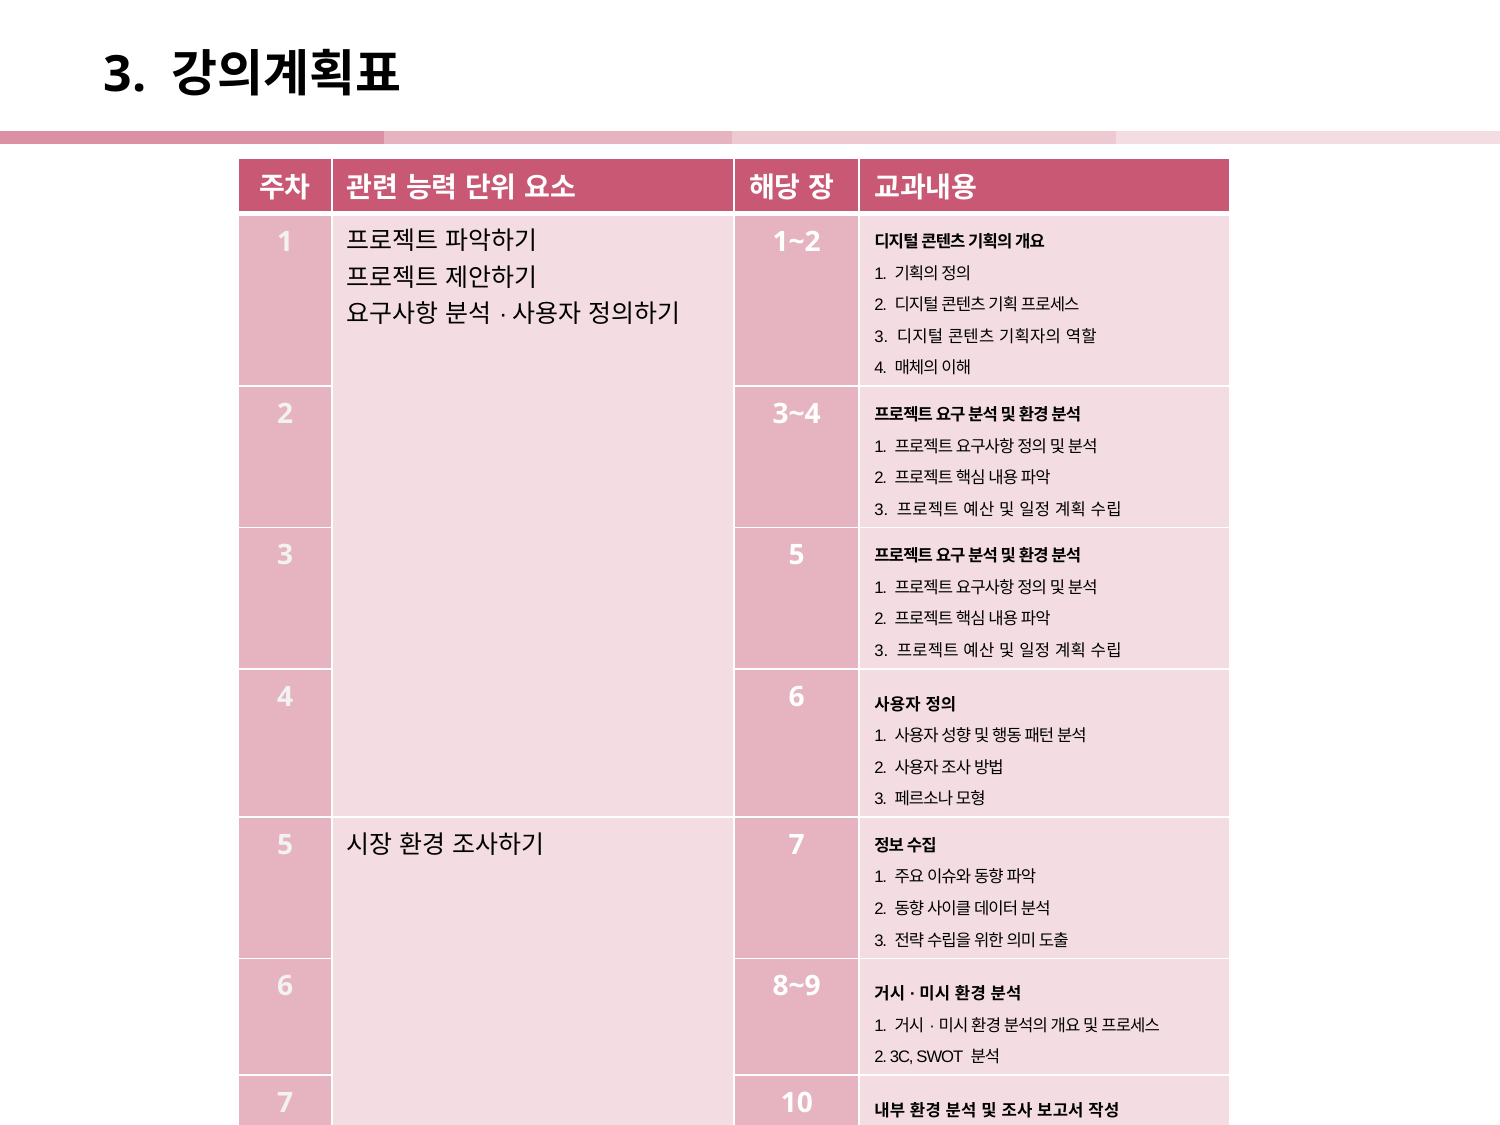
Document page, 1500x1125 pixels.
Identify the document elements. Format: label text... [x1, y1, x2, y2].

table_header 교과내용 [860, 159, 1229, 211]
title 3. 강의계획표 [88, 75, 1329, 121]
table_cell 5 [735, 528, 858, 668]
table_cell 3 [239, 528, 331, 668]
table_cell 3~4 [735, 387, 858, 527]
table_header 주차 [239, 159, 331, 211]
table_cell 7 [239, 1076, 331, 1125]
table_cell 사용자 정의 1. 사용자 성향 및 행동 패턴 분석 2. 사용자 조사 방법 3. 페르소나 모형 [860, 670, 1229, 816]
table_cell 시장 환경 조사하기 [333, 818, 733, 1125]
table_cell 1~2 [735, 216, 858, 385]
table_cell 6 [239, 959, 331, 1074]
table_cell 2 [239, 387, 331, 527]
table_cell 정보 수집 1. 주요 이슈와 동향 파악 2. 동향 사이클 데이터 분석 3. 전략 수립을 위한 의미 도출 [860, 818, 1229, 958]
table_cell 디지털 콘텐츠 기획의 개요 1. 기획의 정의 2. 디지털 콘텐츠 기획 프로세스 3. 디지털 콘텐츠 기획자의 역할 4. 매체의 이해 [860, 216, 1229, 385]
table_cell 7 [735, 818, 858, 958]
table_cell 프로젝트 파악하기 프로젝트 제안하기 요구사항 분석·사용자 정의하기 [333, 216, 733, 816]
table_cell 8~9 [735, 959, 858, 1074]
table_cell 프로젝트 요구 분석 및 환경 분석 1. 프로젝트 요구사항 정의 및 분석 2. 프로젝트 핵심 내용 파악 3. 프로젝트 예산 및 일정 계획 수립 [860, 528, 1229, 668]
text_box [0, 0, 1500, 75]
table_cell 10 [735, 1076, 858, 1125]
table_cell 4 [239, 670, 331, 816]
table_cell 5 [239, 818, 331, 958]
table_cell 내부 환경 분석 및 조사 보고서 작성 1. 타깃 인사이트(Target Insight) 2. 조사 보고서 작성 3. 보고서 시각화 [860, 1076, 1229, 1125]
table_cell 6 [735, 670, 858, 816]
table_cell 1 [239, 216, 331, 385]
table_cell 거시·미시 환경 분석 1. 거시·미시 환경 분석의 개요 및 프로세스 2. 3C, SWOT 분석 [860, 959, 1229, 1074]
table_header 관련 능력 단위 요소 [333, 159, 733, 211]
table_cell 프로젝트 요구 분석 및 환경 분석 1. 프로젝트 요구사항 정의 및 분석 2. 프로젝트 핵심 내용 파악 3. 프로젝트 예산 및 일정 계획 수립 [860, 387, 1229, 527]
table_header 해당 장 [735, 159, 858, 211]
